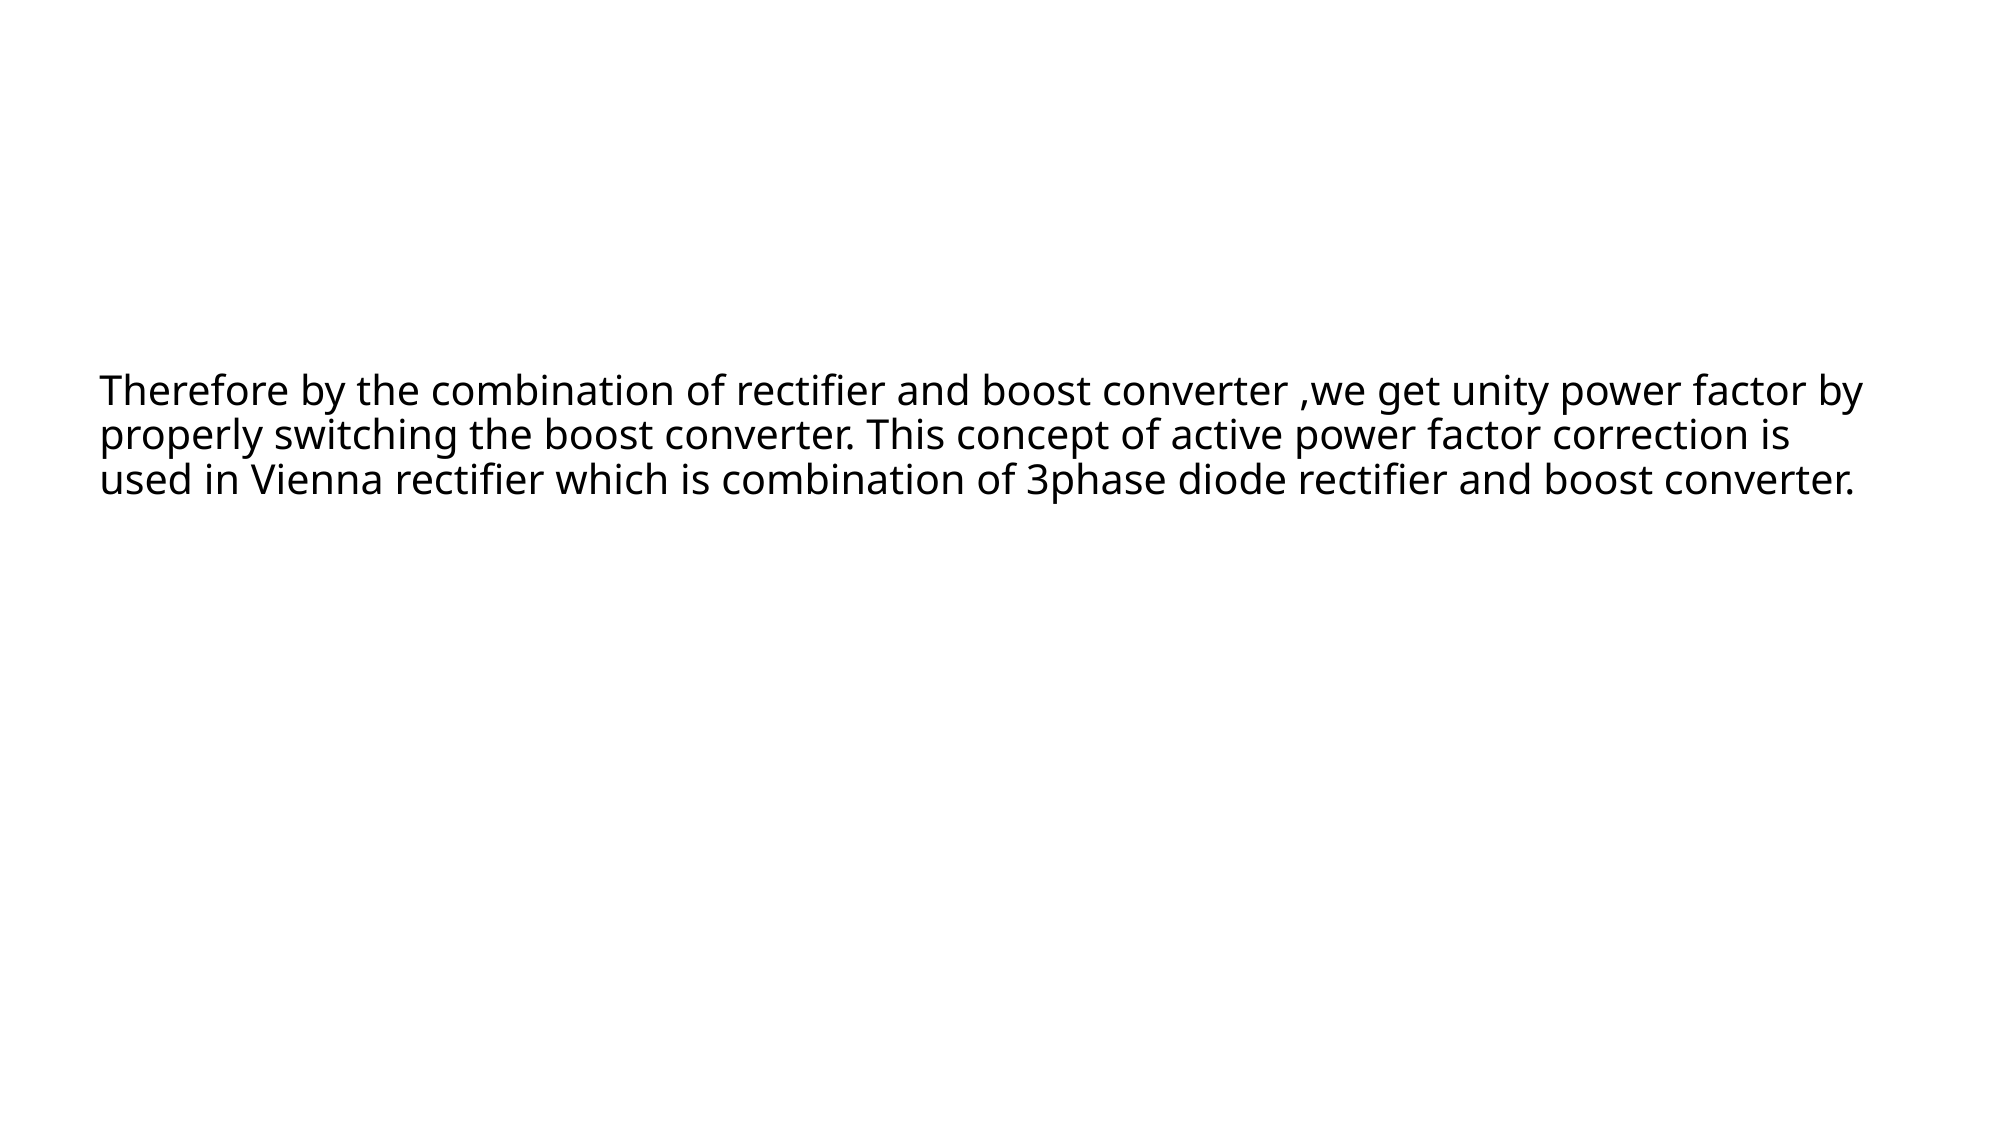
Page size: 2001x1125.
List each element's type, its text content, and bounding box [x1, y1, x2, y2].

title Therefore by the combination of rectifier and boost converter ,we get unity power factor by properly switching the boost converter. This concept of active power factor correction is used in Vienna rectifier which is combination of 3phase diode rectifier and boost converter. [84, 352, 1905, 570]
